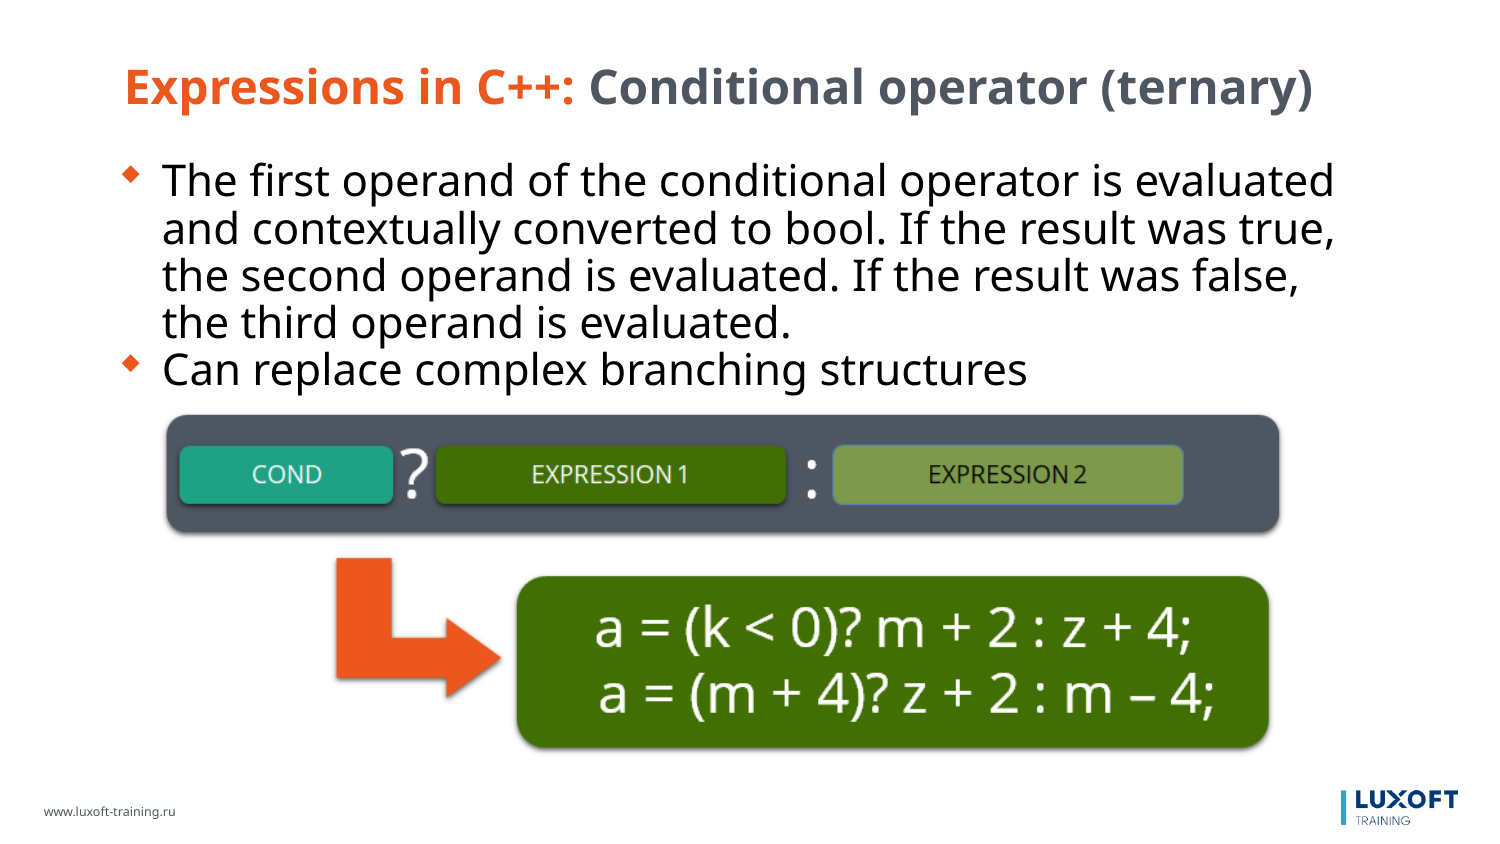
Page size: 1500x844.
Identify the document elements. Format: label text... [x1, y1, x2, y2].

text_box Expressions in C++: Conditional operator (ternary) [112, 15, 1387, 156]
picture [159, 406, 1287, 771]
picture [1341, 790, 1458, 825]
text_box The first operand of the conditional operator is evaluated and contextually converted to bool. If the result was true, the second operand is evaluated. If the result was false, the third operand is evaluated. Can replace complex branching structures [106, 153, 1381, 466]
